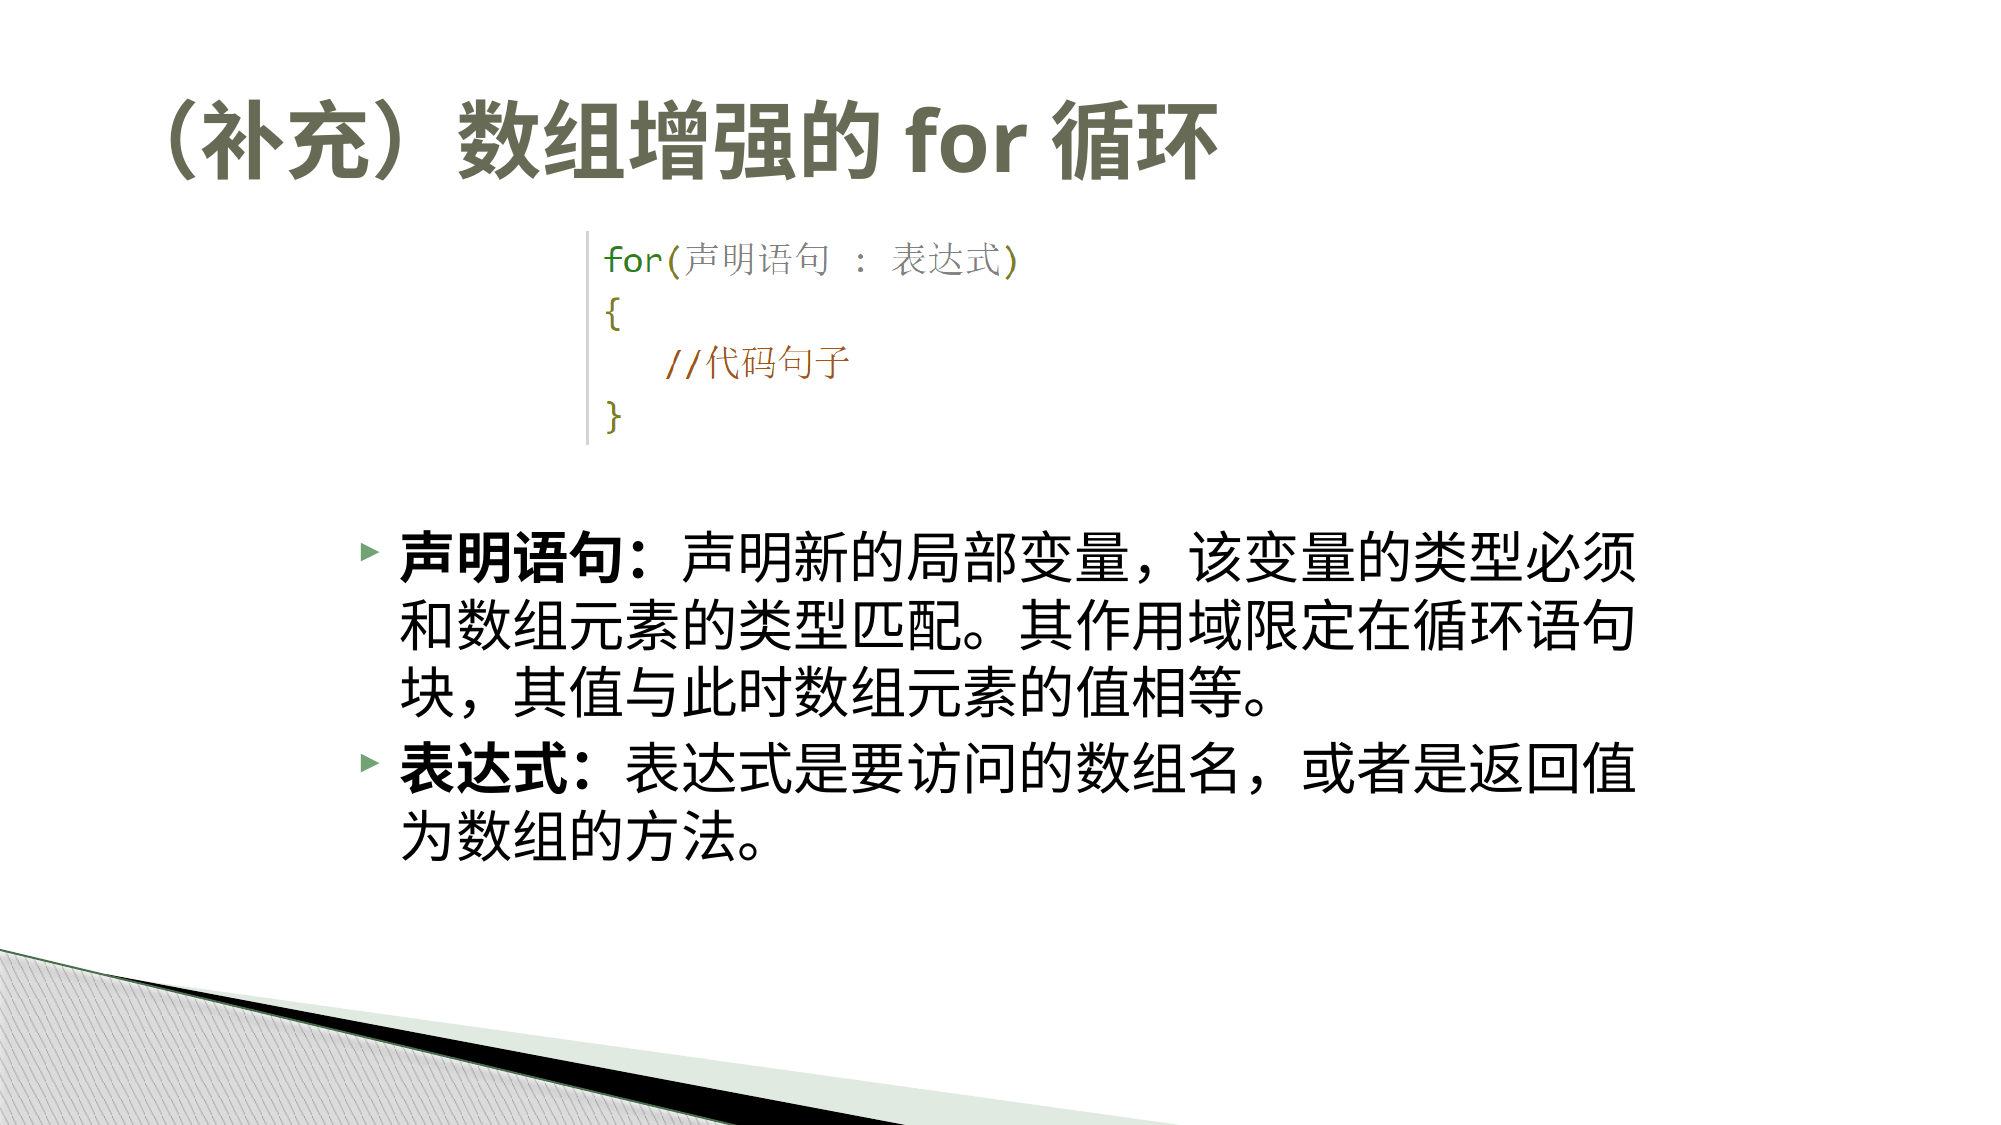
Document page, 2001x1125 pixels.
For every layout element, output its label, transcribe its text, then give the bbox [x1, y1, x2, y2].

title （补充）数组增强的for循环 [99, 45, 1900, 233]
list 声明语句：声明新的局部变量，该变量的类型必须和数组元素的类型匹配。其作用域限定在循环语句块，其值与此时数组元素的值相等。 表达式：表达式是要访问的数组名，或者是返回值为数组的方法。 [324, 515, 1675, 986]
picture [586, 231, 1211, 445]
